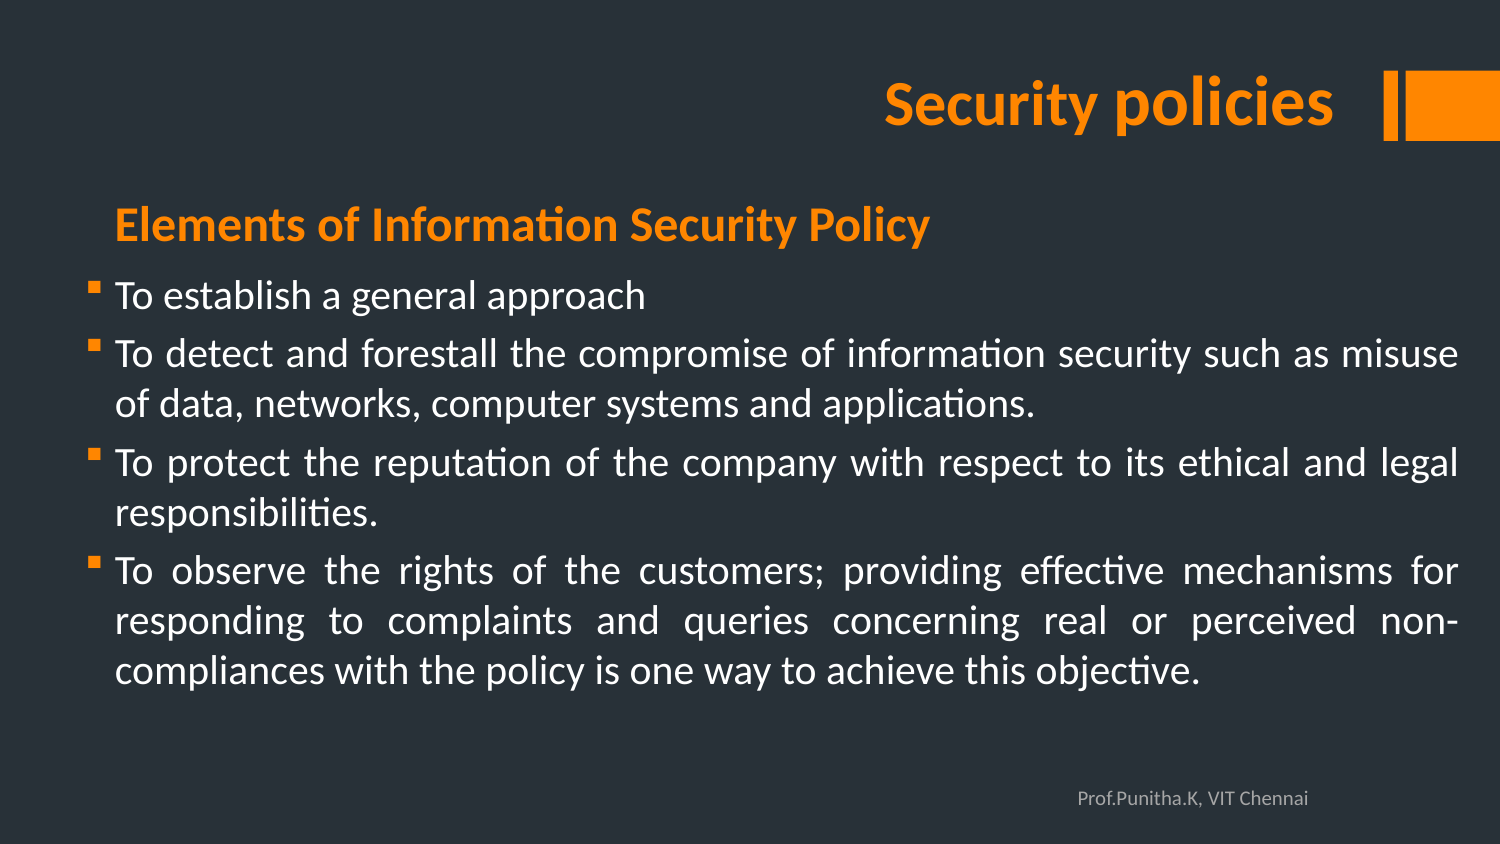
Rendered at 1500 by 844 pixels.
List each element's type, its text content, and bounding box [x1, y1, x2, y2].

text_box Elements of Information Security Policy [99, 184, 1092, 260]
list To establish a general approach To detect and forestall the compromise of information security such as misuse of data, networks, computer systems and applications. To protect the reputation of the company with respect to its ethical and legal responsibilities. To observe the rights of the customers; providing effective mechanisms for responding to complaints and queries concerning real or perceived non-compliances with the policy is one way to achieve this objective. [62, 260, 1475, 735]
footer Prof.Punitha.K, VIT Chennai [1062, 784, 1431, 822]
title Security policies [350, 46, 1350, 147]
